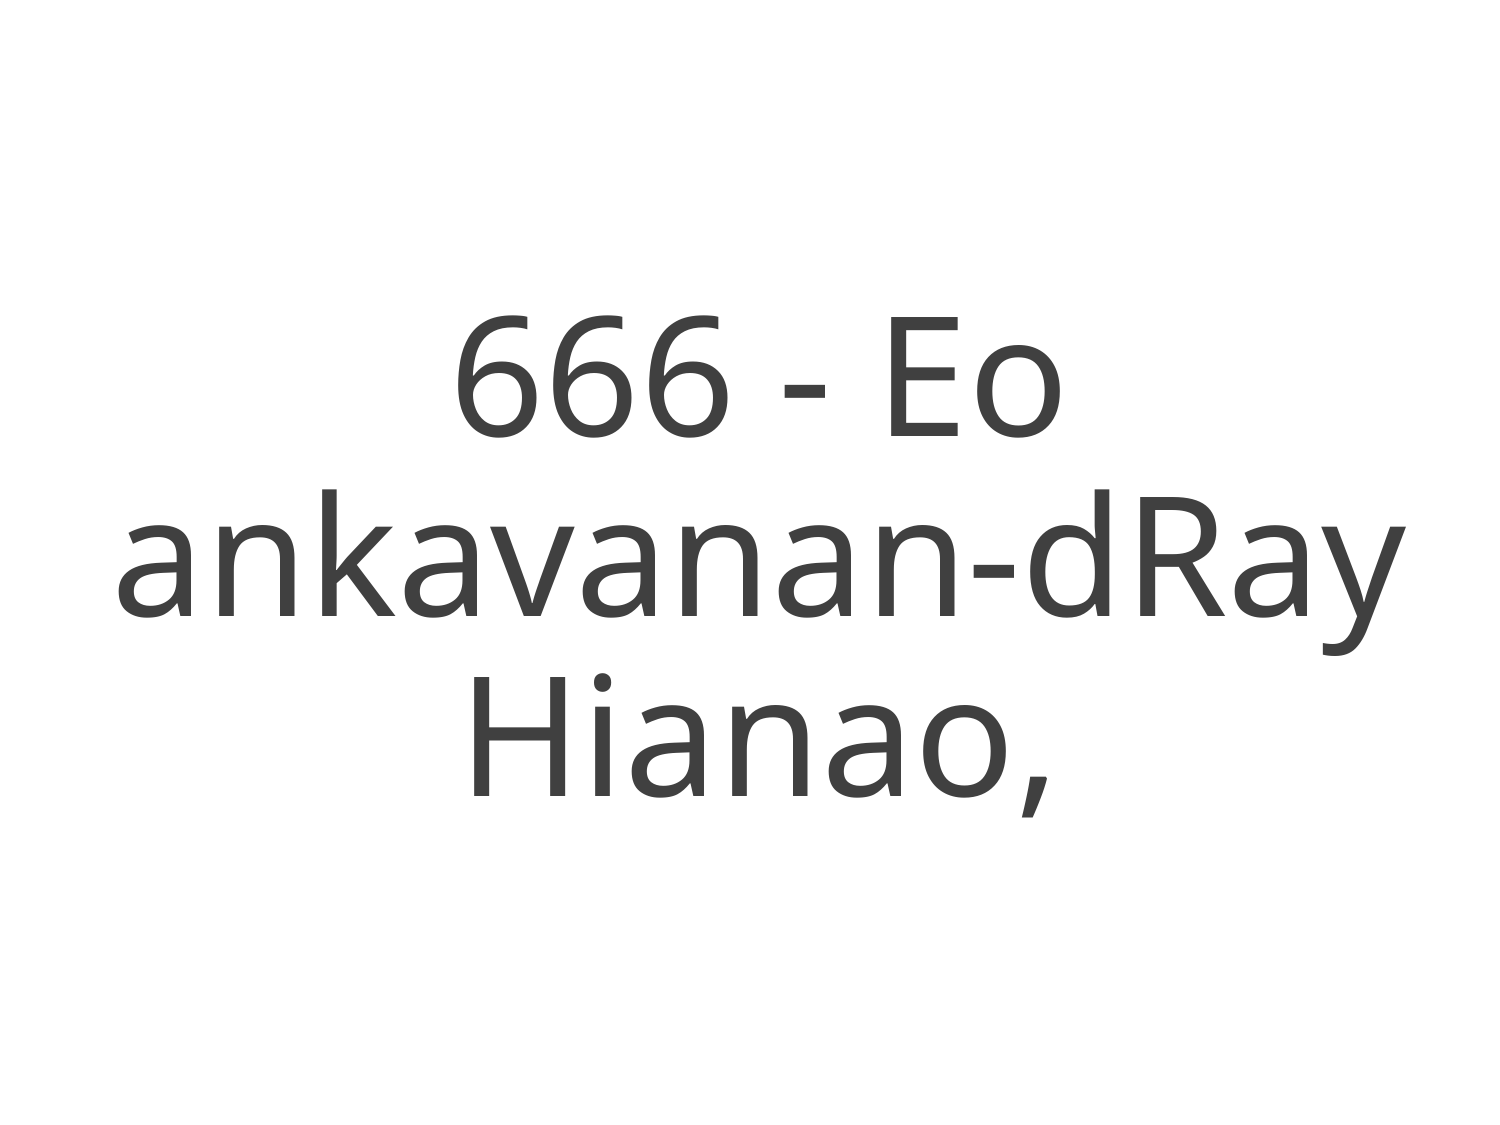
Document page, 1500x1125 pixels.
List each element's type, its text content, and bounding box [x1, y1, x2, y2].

title 666 - Eo ankavanan-dRay Hianao, [0, 453, 1500, 672]
